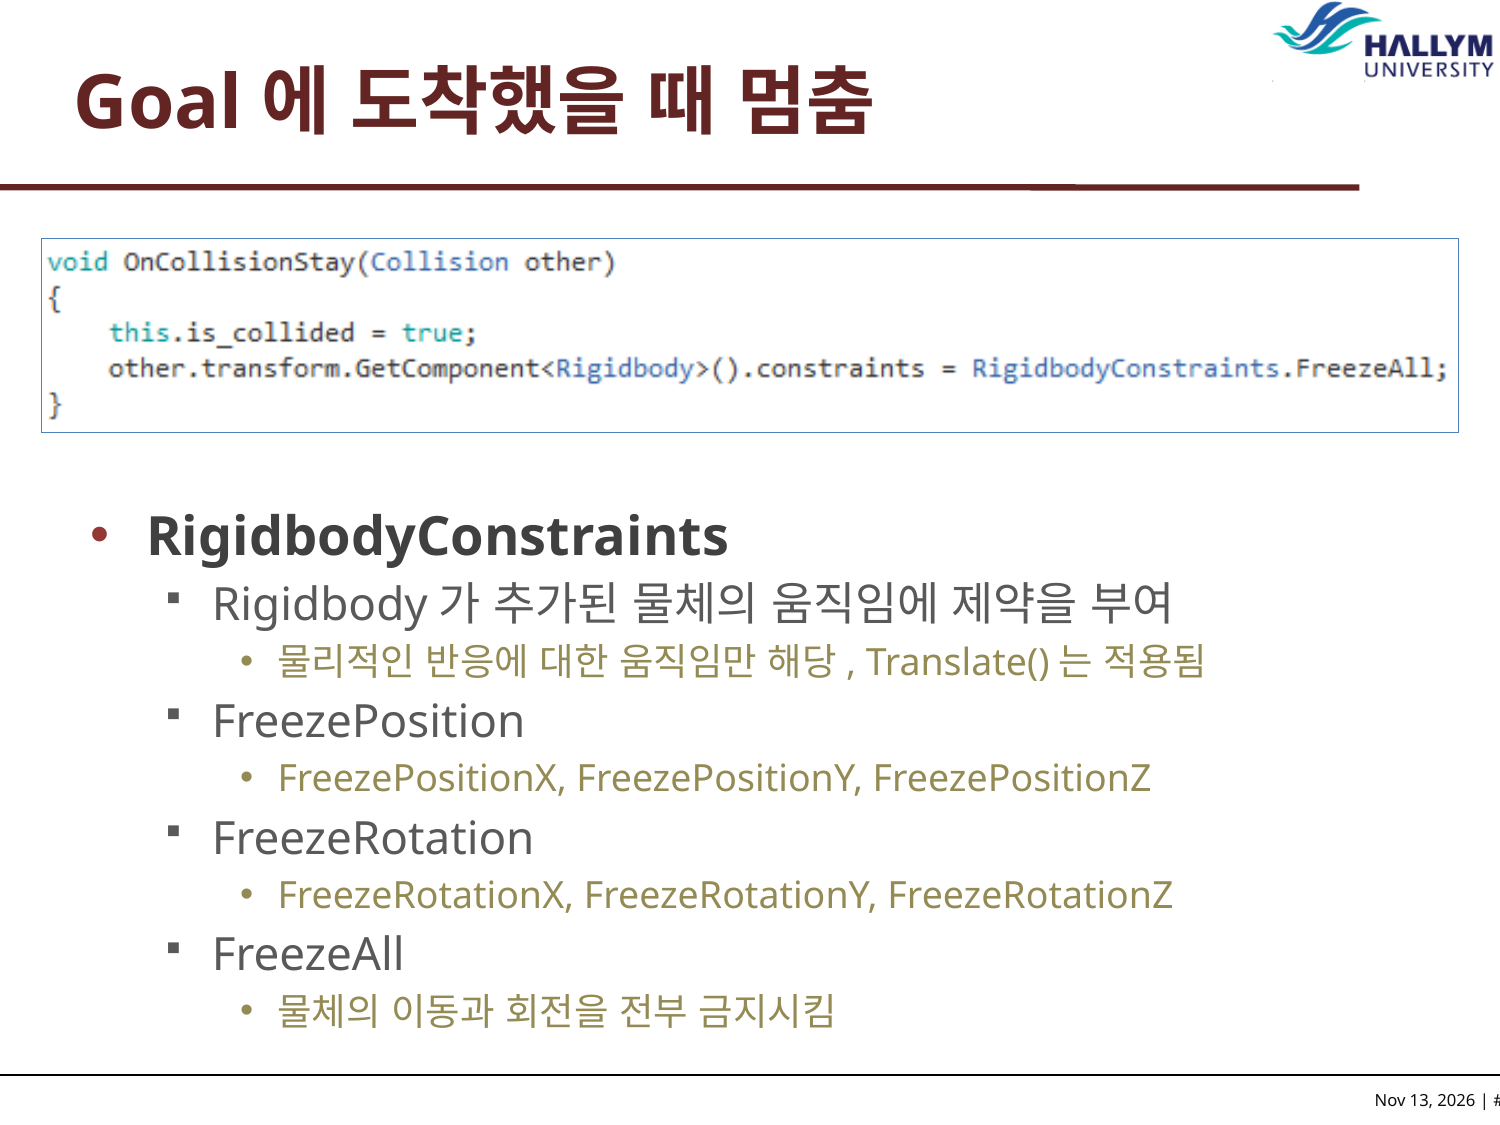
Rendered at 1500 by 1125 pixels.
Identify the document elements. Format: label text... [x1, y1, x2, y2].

picture [41, 238, 1459, 433]
title Goal에 도착했을 때 멈춤 [44, 33, 1395, 164]
list RigidbodyConstraints Rigidbody가 추가된 물체의 움직임에 제약을 부여 물리적인 반응에 대한 움직임만 해당, Translate()는 적용됨 FreezePosition FreezePositionX, FreezePositionY, FreezePositionZ FreezeRotation FreezeRotationX, FreezeRotationY, FreezeRotationZ FreezeAll 물체의 이동과 회전을 전부 금지시킴 [75, 441, 1425, 1032]
picture [1269, 0, 1500, 82]
